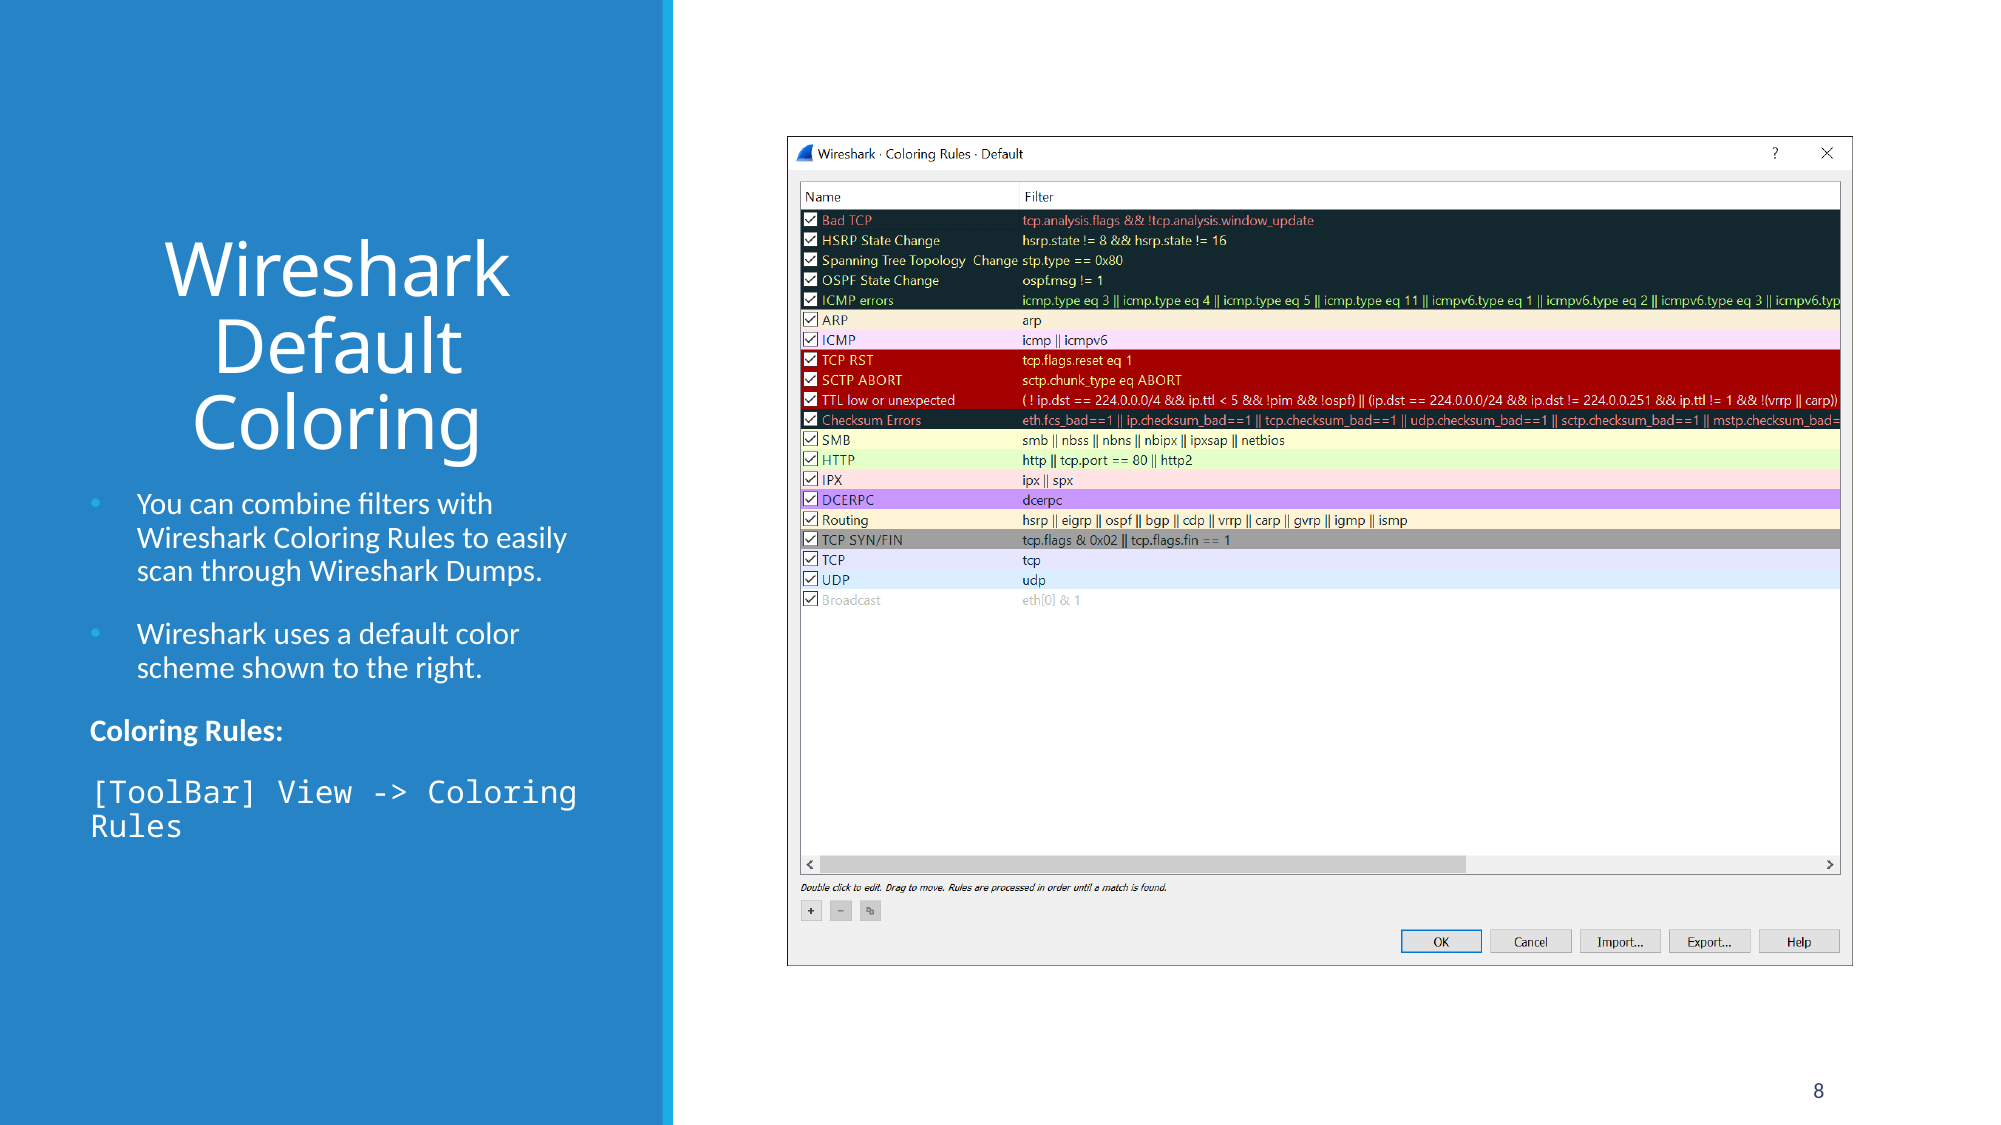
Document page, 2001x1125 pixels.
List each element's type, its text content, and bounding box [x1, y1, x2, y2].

slide_number 8 [1624, 1059, 1840, 1120]
list You can combine filters with Wireshark Coloring Rules to easily scan through Wireshark Dumps. Wireshark uses a default color scheme shown to the right. Coloring Rules: [ToolBar] View -> Coloring Rules [75, 479, 600, 1035]
title Wireshark Default Coloring [75, 97, 600, 473]
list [786, 136, 1854, 967]
